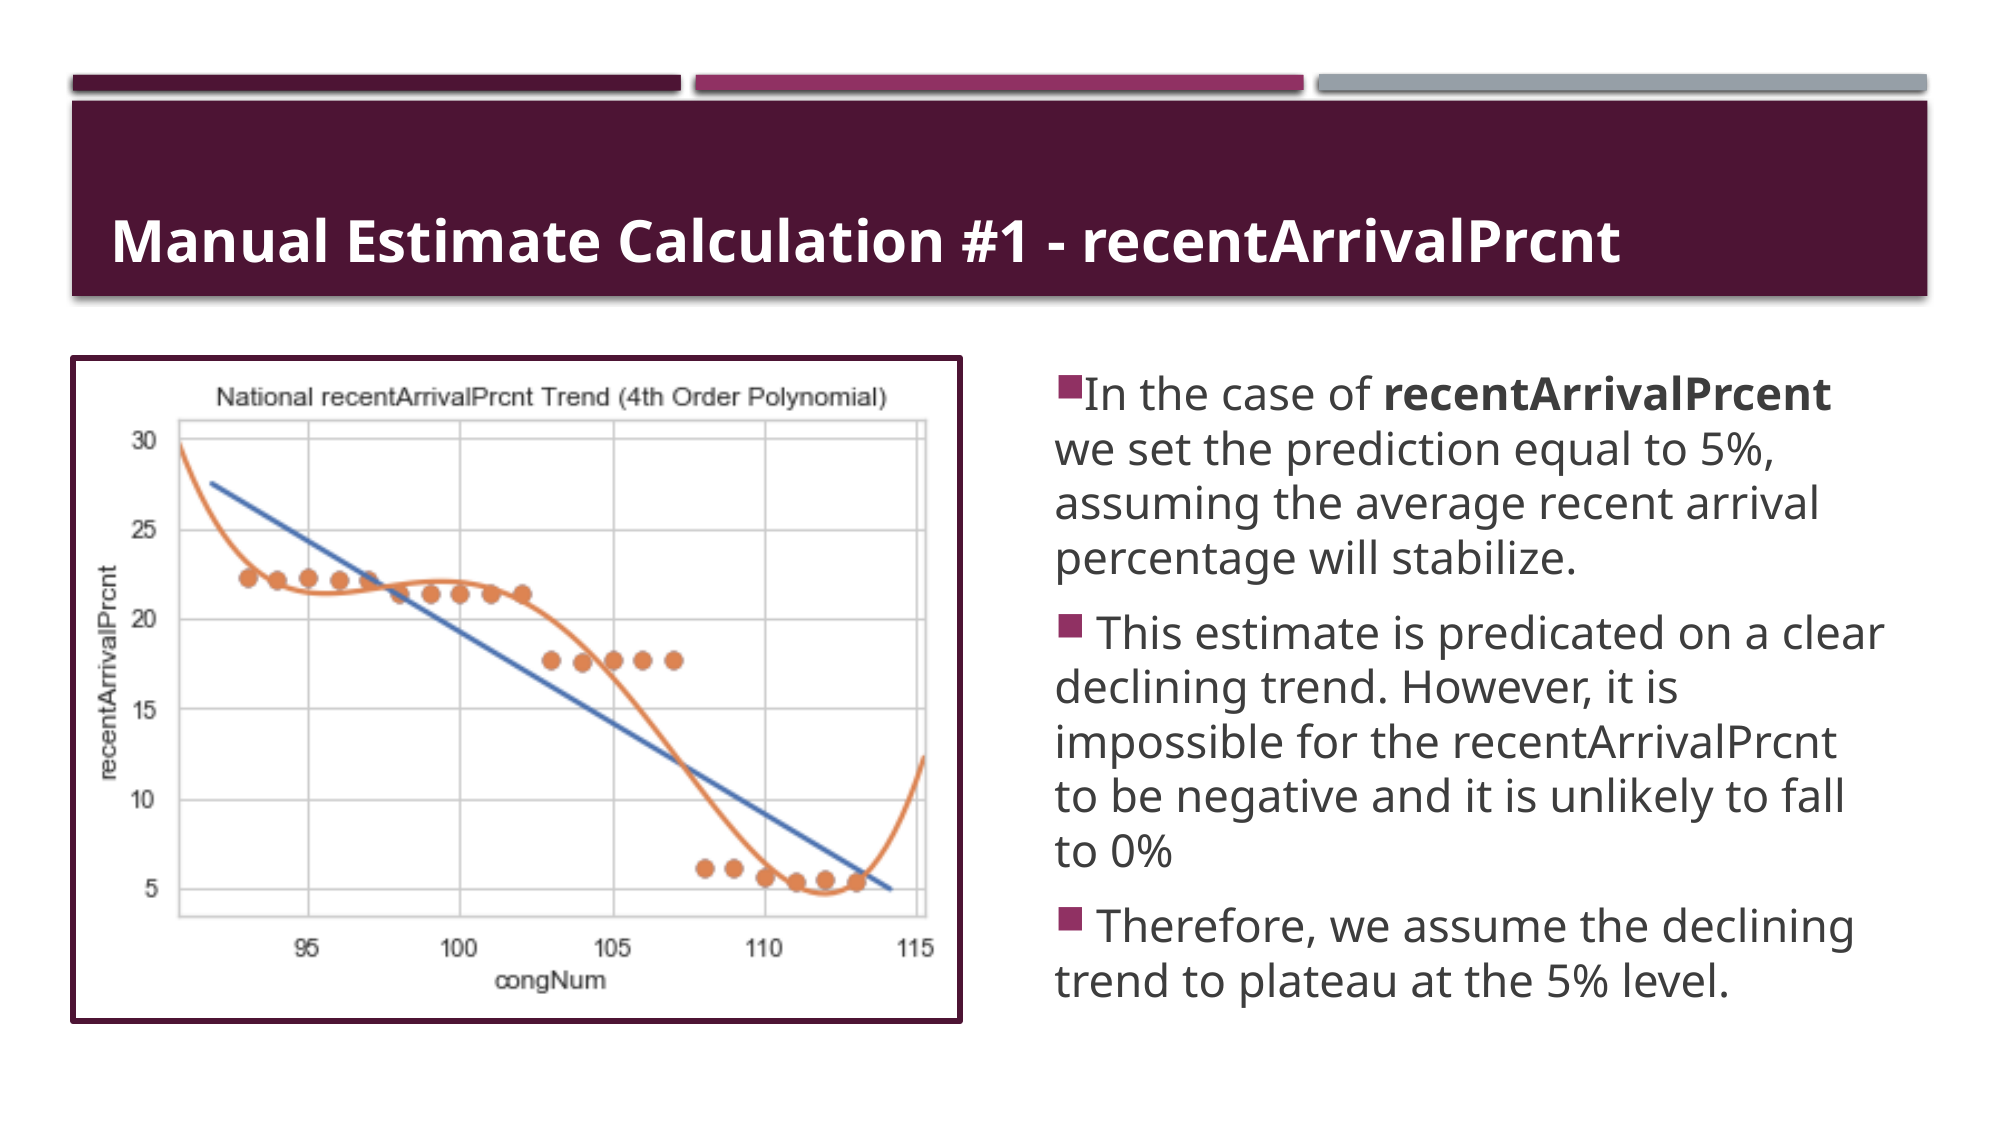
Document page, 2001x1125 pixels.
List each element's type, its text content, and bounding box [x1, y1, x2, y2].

text_box [71, 356, 962, 1023]
list In the case of recentArrivalPrcent we set the prediction equal to 5%, assuming the average recent arrival percentage will stabilize. This estimate is predicated on a clear declining trend. However, it is impossible for the recentArrivalPrcnt to be negative and it is unlikely to fall to 0% Therefore, we assume the declining trend to plateau at the 5% level. [1039, 357, 1905, 1022]
text_box [72, 74, 682, 92]
picture [94, 372, 940, 1011]
text_box [71, 100, 1928, 297]
text_box [1318, 73, 1928, 92]
text_box [695, 74, 1304, 91]
title Manual Estimate Calculation #1 - recentArrivalPrcnt [95, 115, 1905, 282]
